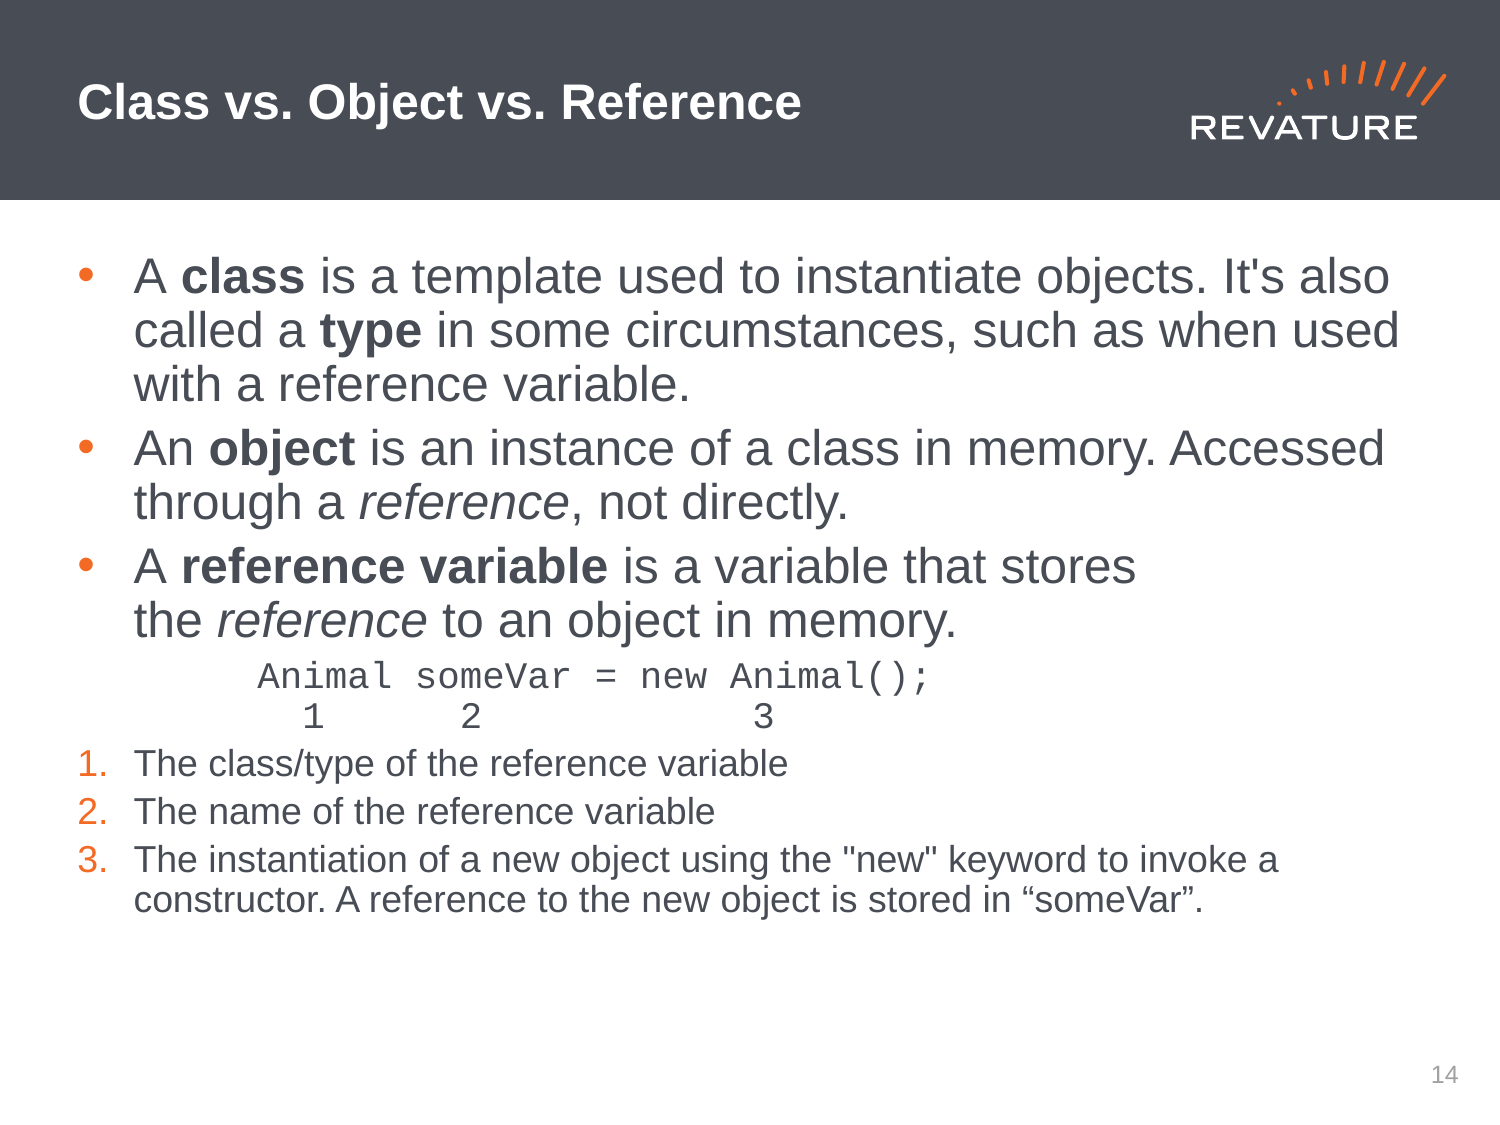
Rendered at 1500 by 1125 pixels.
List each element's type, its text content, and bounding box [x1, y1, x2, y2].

slide_number 13 [1332, 1043, 1474, 1104]
list A class is a template used to instantiate objects. It's also called a type in some circumstances, such as when used with a reference variable. An object is an instance of a class in memory. Accessed through a reference, not directly. A reference variable is a variable that stores the reference to an object in memory. Animal someVar = new Animal(); 1 2 3 The class/type of the reference variable The name of the reference variable The instantiation of a new object using the "new" keyword to invoke a constructor. A reference to the new object is stored in “someVar”. [62, 243, 1438, 986]
title Class vs. Object vs. Reference [62, 0, 1084, 200]
